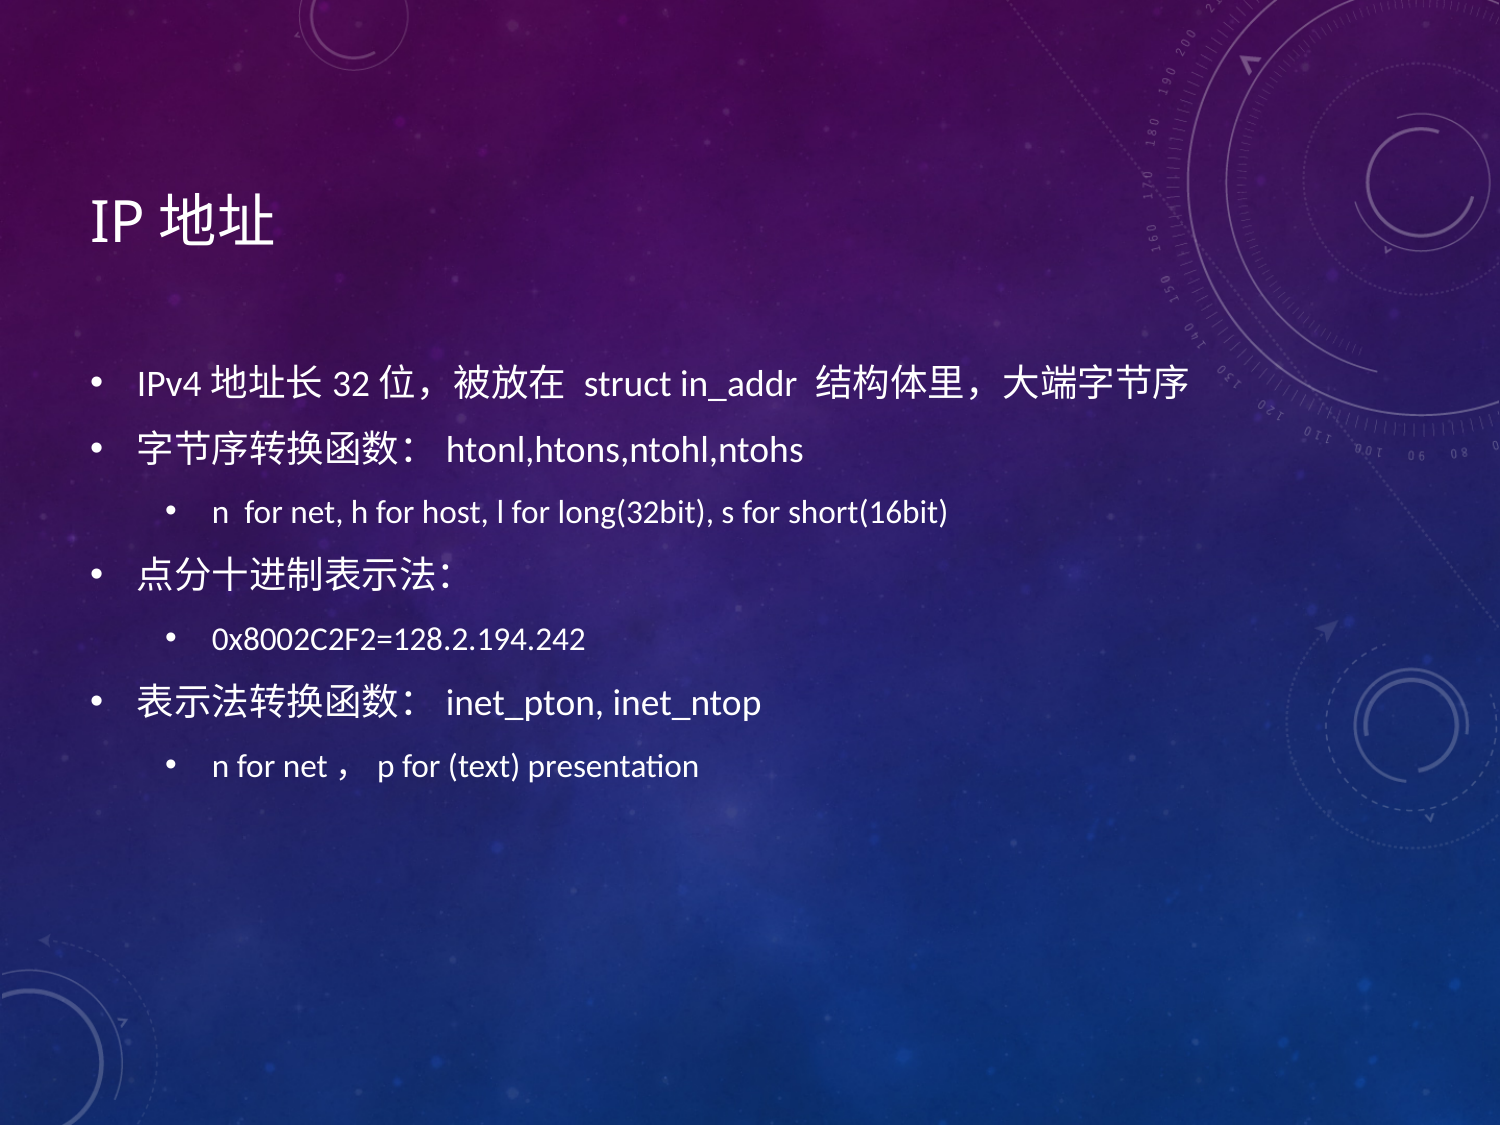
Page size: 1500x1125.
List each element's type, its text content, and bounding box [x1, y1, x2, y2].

list IPv4地址长32位，被放在 struct in_addr 结构体里，大端字节序 字节序转换函数：htonl,htons,ntohl,ntohs n for net, h for host, l for long(32bit), s for short(16bit) 点分十进制表示法： 0x8002C2F2=128.2.194.242 表示法转换函数：inet_pton, inet_ntop n for net，p for (text) presentation [75, 351, 1350, 950]
picture [0, 0, 1500, 1125]
title IP地址 [75, 99, 1350, 339]
